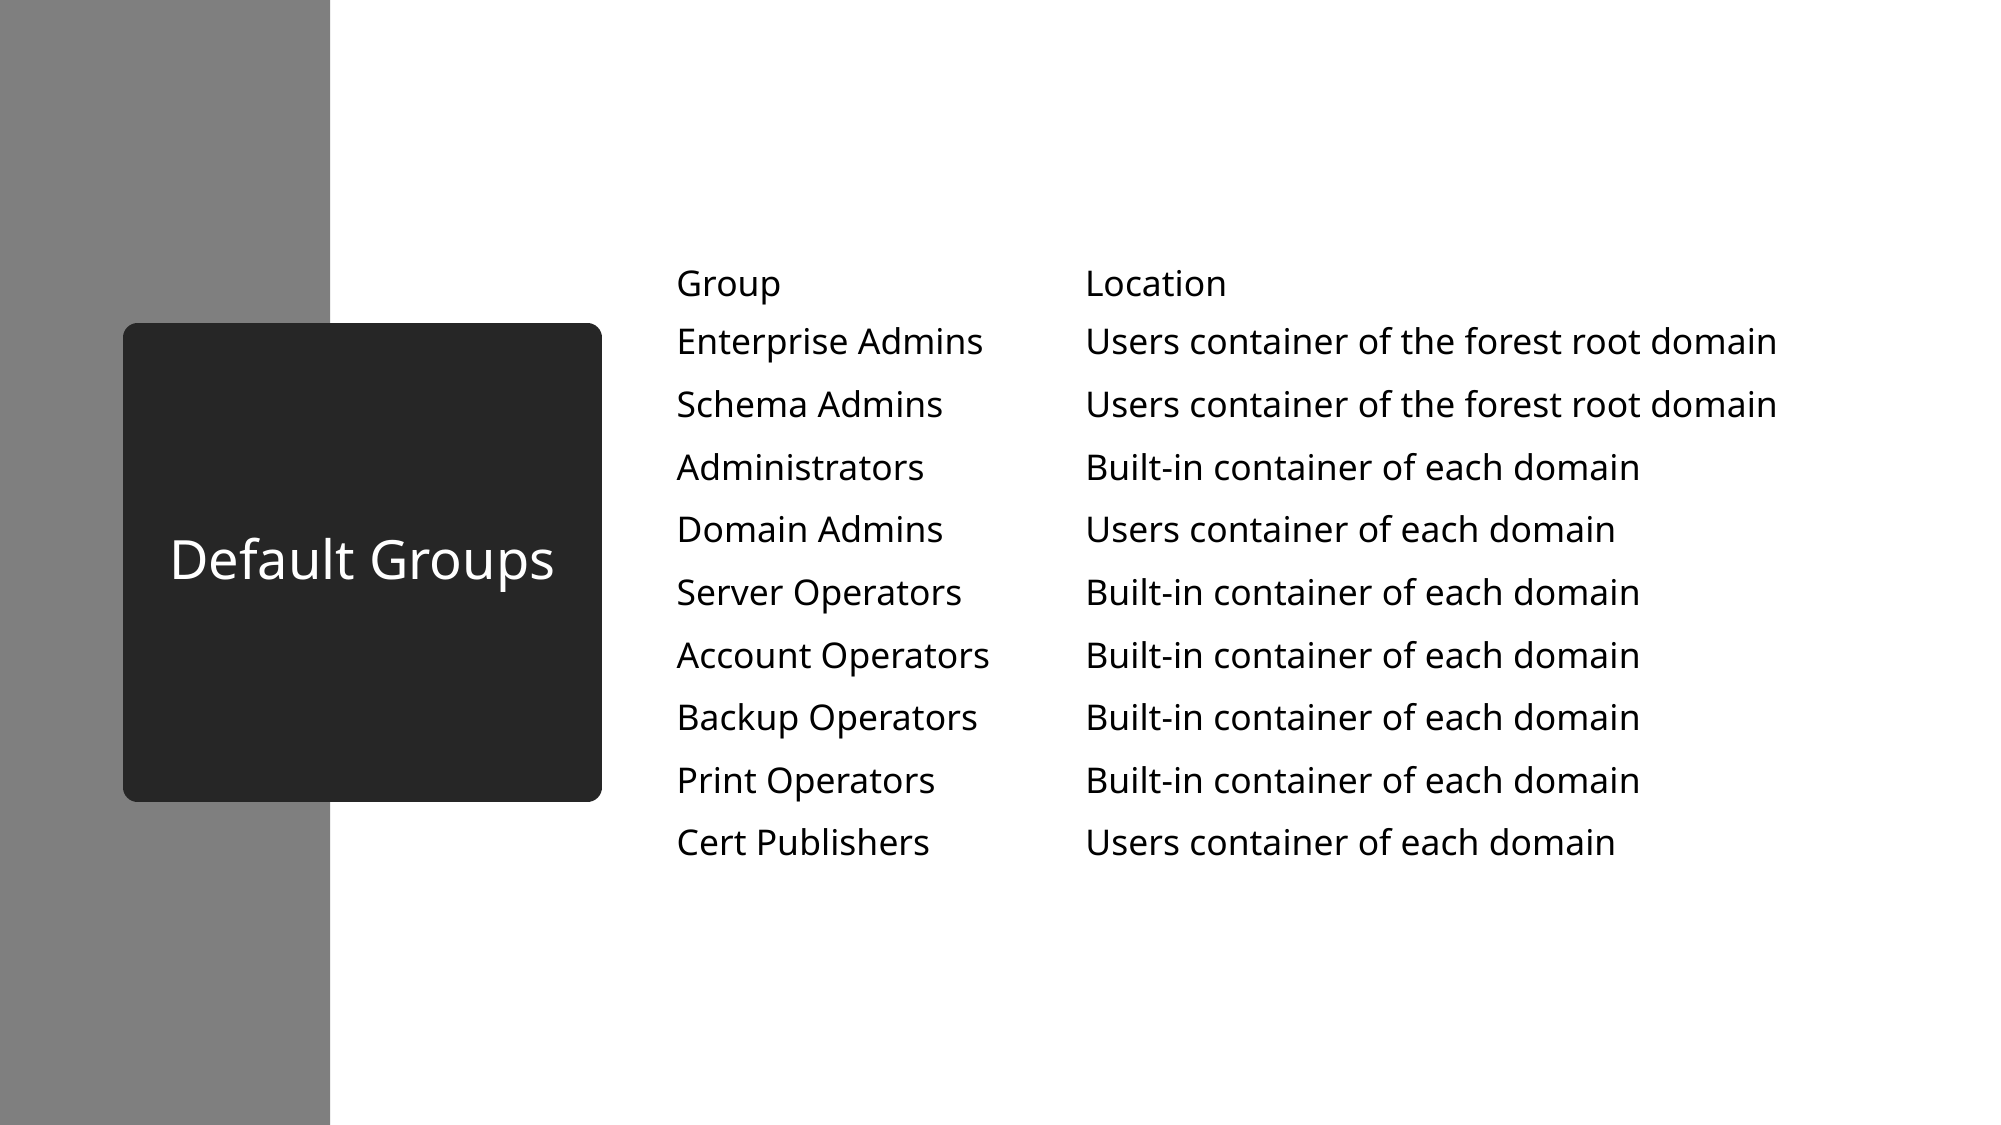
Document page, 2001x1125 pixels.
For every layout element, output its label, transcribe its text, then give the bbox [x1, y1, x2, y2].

text_box [0, 0, 331, 1125]
table_cell Administrators [663, 436, 1070, 497]
table_header Location [1072, 257, 1862, 309]
table_cell Built-in container of each domain [1072, 749, 1862, 810]
table_cell Server Operators [663, 561, 1070, 622]
table_cell Backup Operators [663, 687, 1070, 747]
table_cell Built-in container of each domain [1072, 687, 1862, 747]
table_cell Users container of each domain [1072, 812, 1862, 873]
table_cell Users container of the forest root domain [1072, 374, 1862, 434]
table_cell Cert Publishers [663, 812, 1070, 873]
table_cell Account Operators [663, 624, 1070, 685]
table_cell Domain Admins [663, 499, 1070, 560]
table_cell Users container of the forest root domain [1072, 311, 1862, 372]
table_cell Users container of each domain [1072, 499, 1862, 560]
table_header Group [663, 257, 1070, 309]
table_cell Built-in container of each domain [1072, 624, 1862, 685]
table_cell Schema Admins [663, 374, 1070, 434]
table_cell Print Operators [663, 749, 1070, 810]
table_cell Built-in container of each domain [1072, 436, 1862, 497]
table_cell Enterprise Admins [663, 311, 1070, 372]
title Default Groups [137, 337, 588, 788]
table_cell Built-in container of each domain [1072, 561, 1862, 622]
